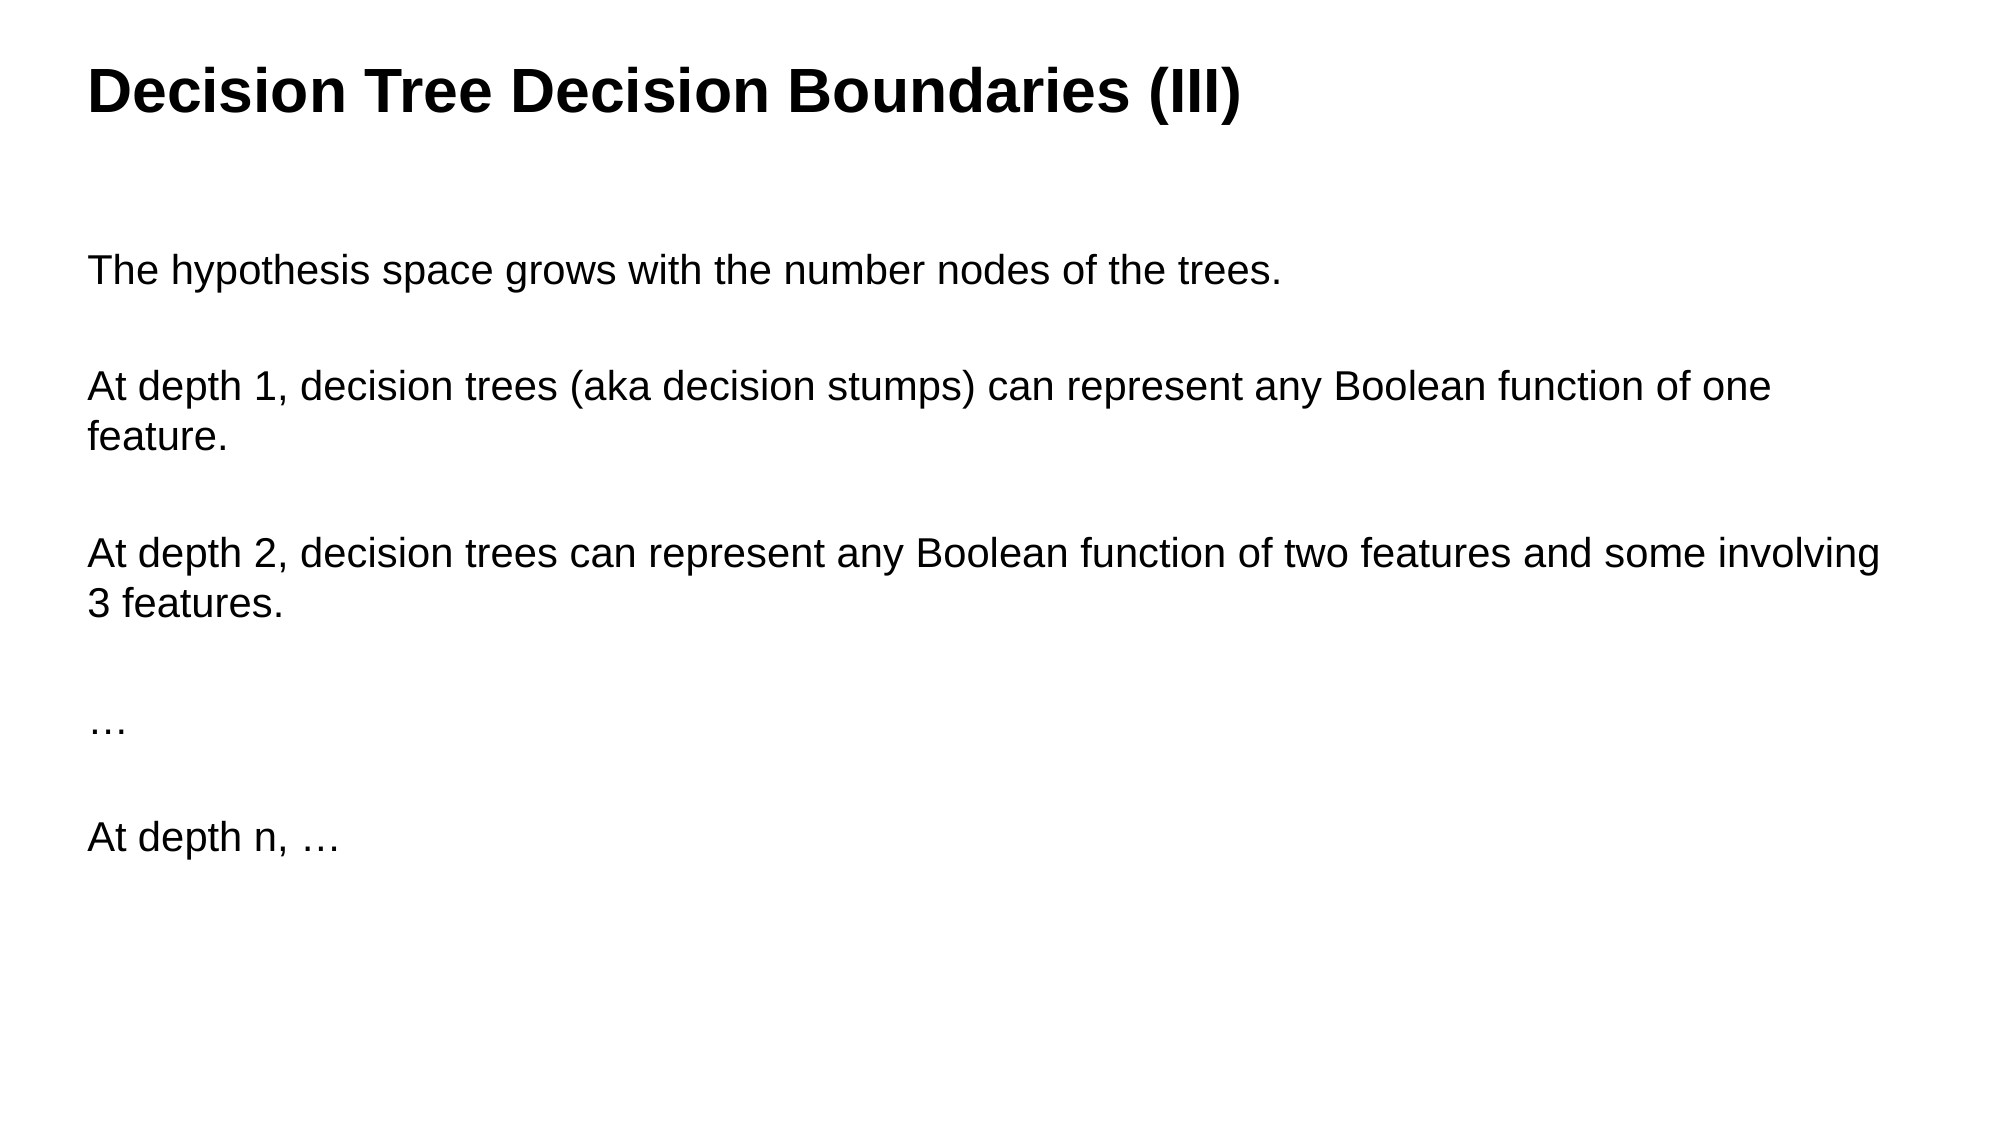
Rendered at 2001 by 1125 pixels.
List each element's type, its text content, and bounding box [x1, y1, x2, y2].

list The hypothesis space grows with the number nodes of the trees. At depth 1, decision trees (aka decision stumps) can represent any Boolean function of one feature. At depth 2, decision trees can represent any Boolean function of two features and some involving 3 features. … At depth n, … [72, 172, 1930, 988]
title Decision Tree Decision Boundaries (III) [72, 42, 1930, 138]
